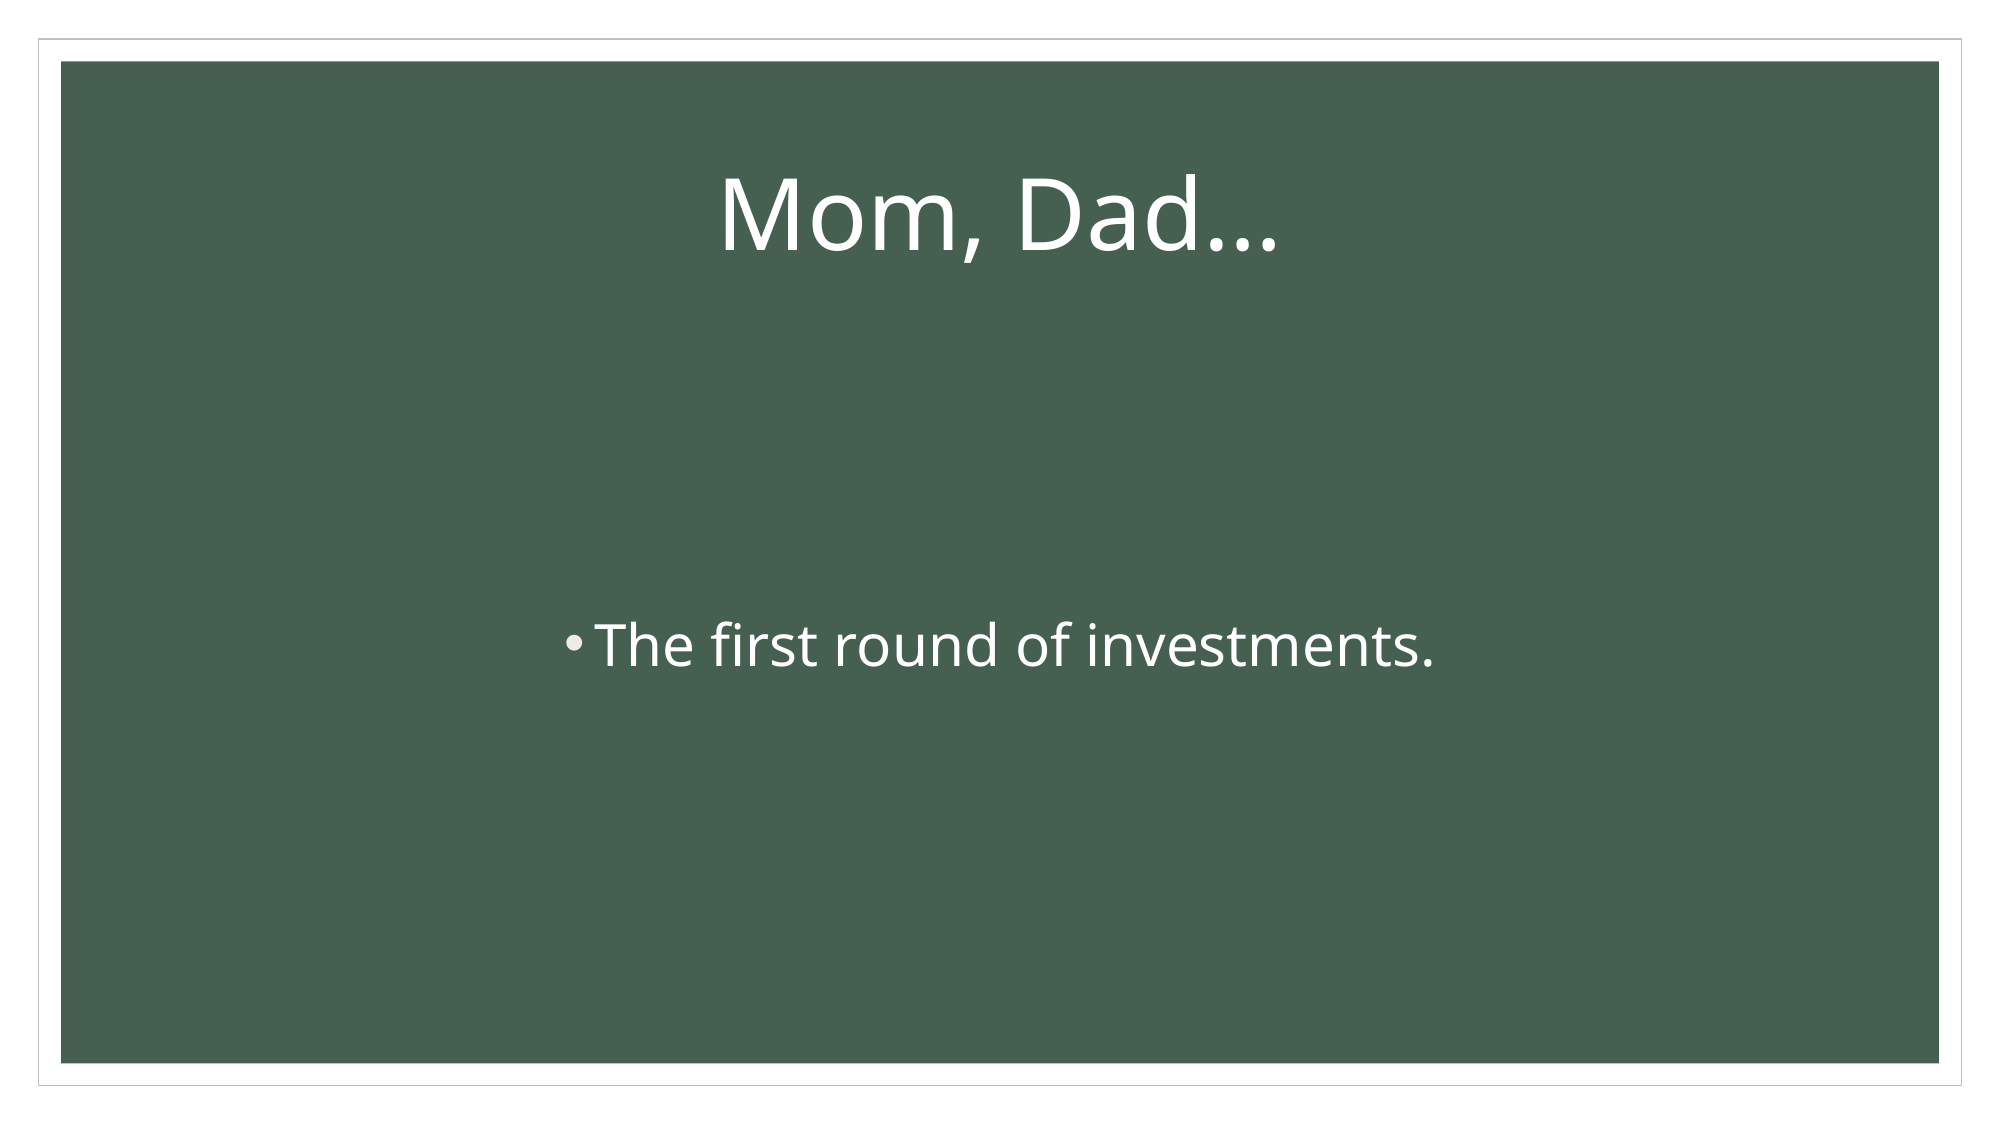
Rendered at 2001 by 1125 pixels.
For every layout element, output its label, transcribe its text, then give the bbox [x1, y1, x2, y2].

list The first round of investments. [174, 345, 1825, 990]
title Mom, Dad… [174, 105, 1825, 331]
